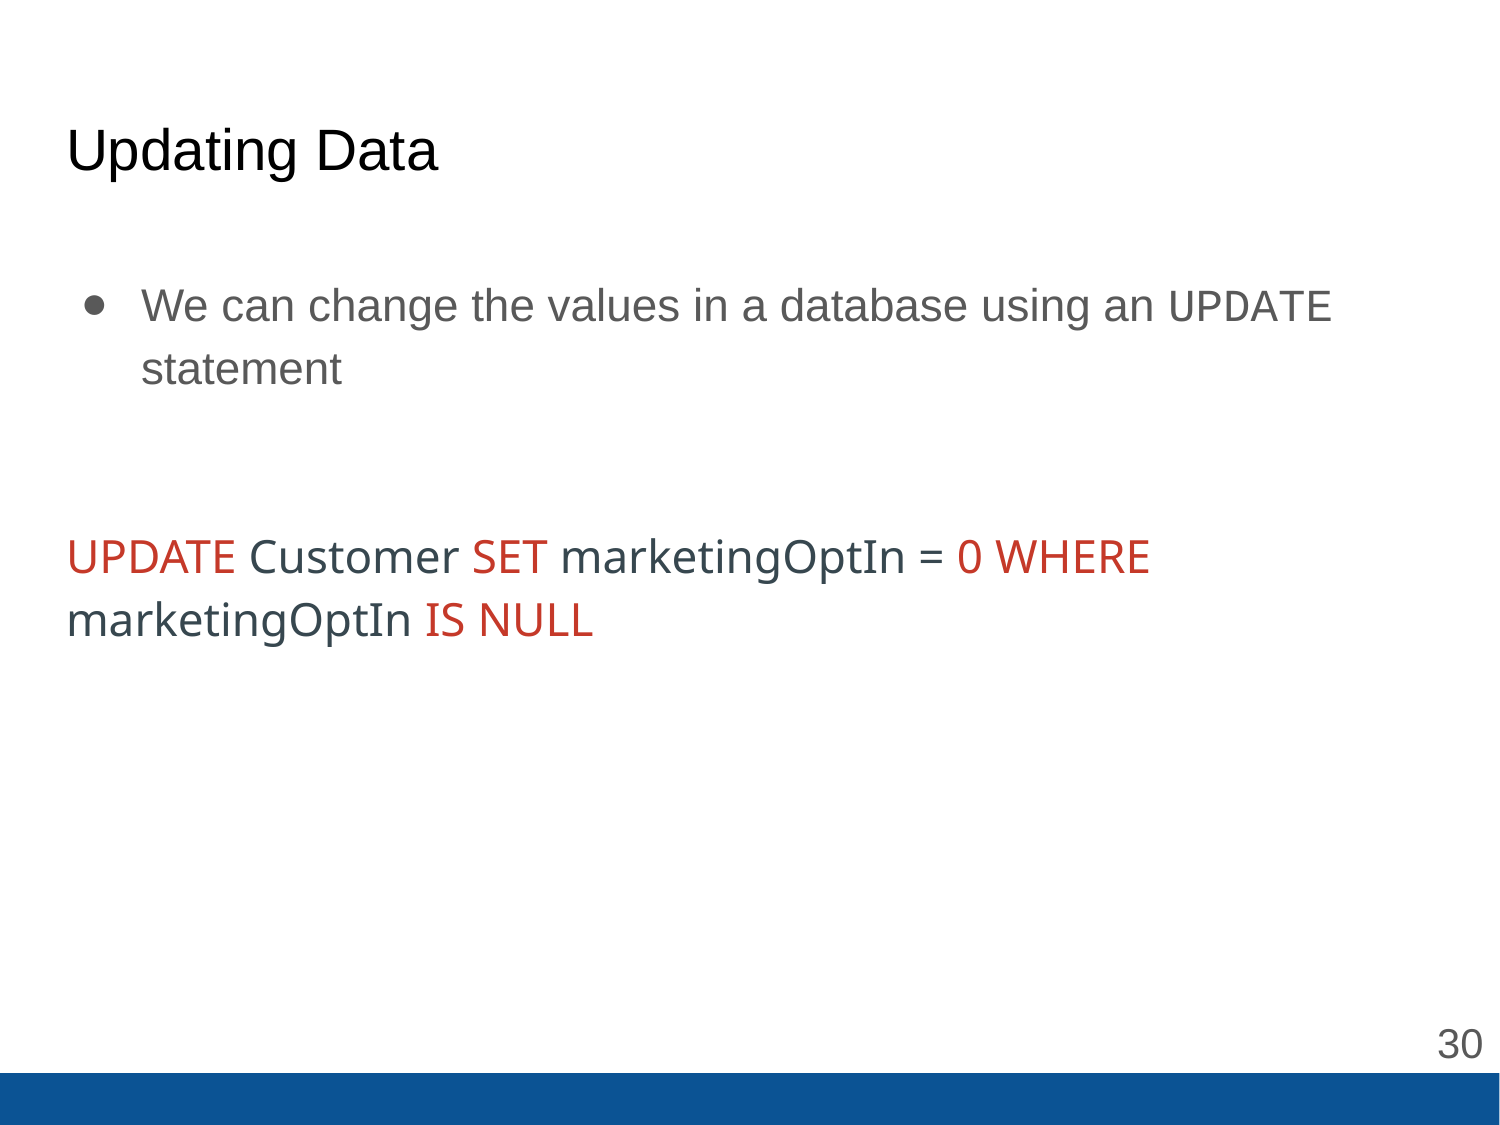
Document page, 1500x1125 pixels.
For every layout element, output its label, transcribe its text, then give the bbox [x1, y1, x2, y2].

slide_number ‹#› [1402, 999, 1499, 1086]
list We can change the values in a database using an UPDATE statement UPDATE Customer SET marketingOptIn = 0 WHERE marketingOptIn IS NULL [51, 252, 1449, 1000]
title Updating Data [51, 97, 1449, 223]
